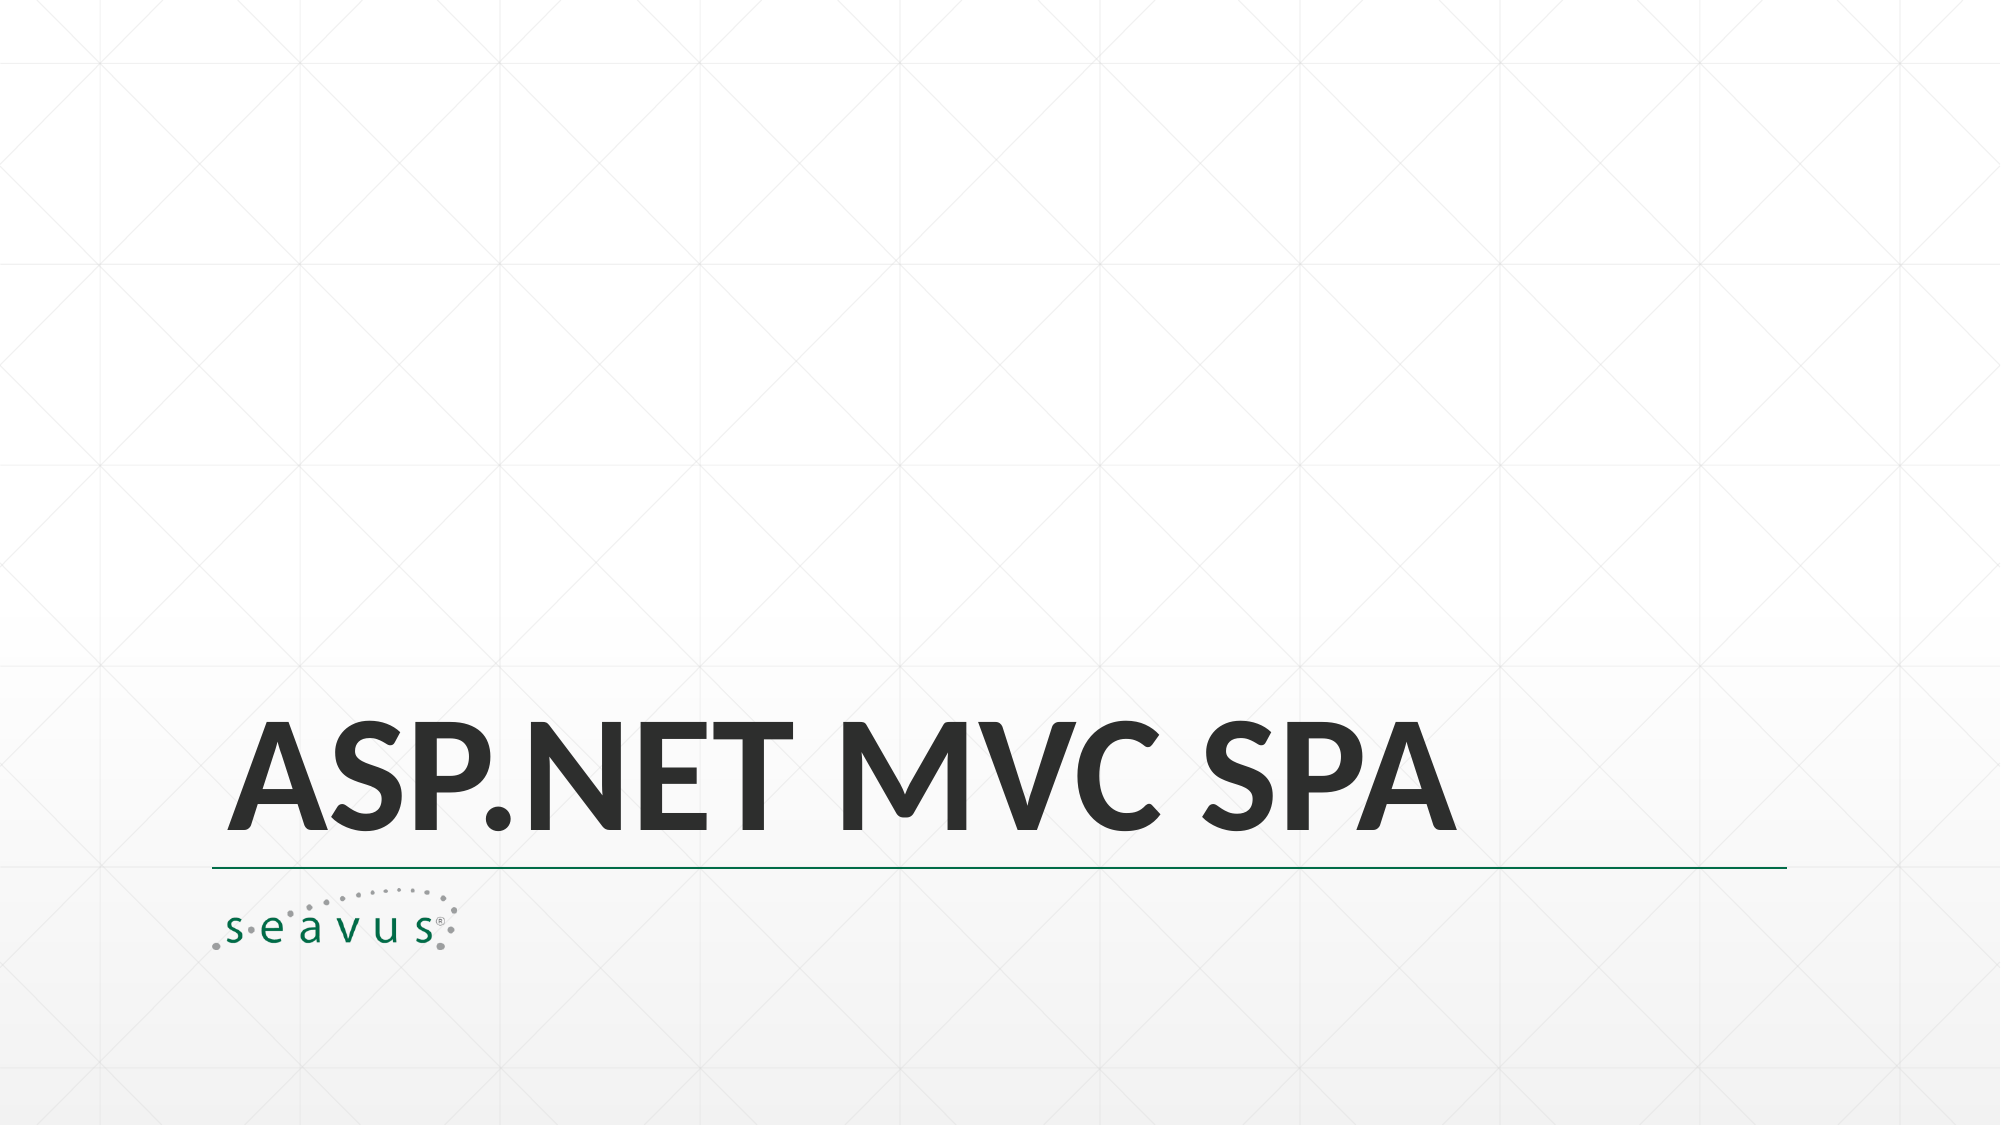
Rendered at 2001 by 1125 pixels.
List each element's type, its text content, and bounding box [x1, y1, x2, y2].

title ASP.NET MVC SPA [212, 313, 1788, 869]
picture [212, 888, 457, 950]
